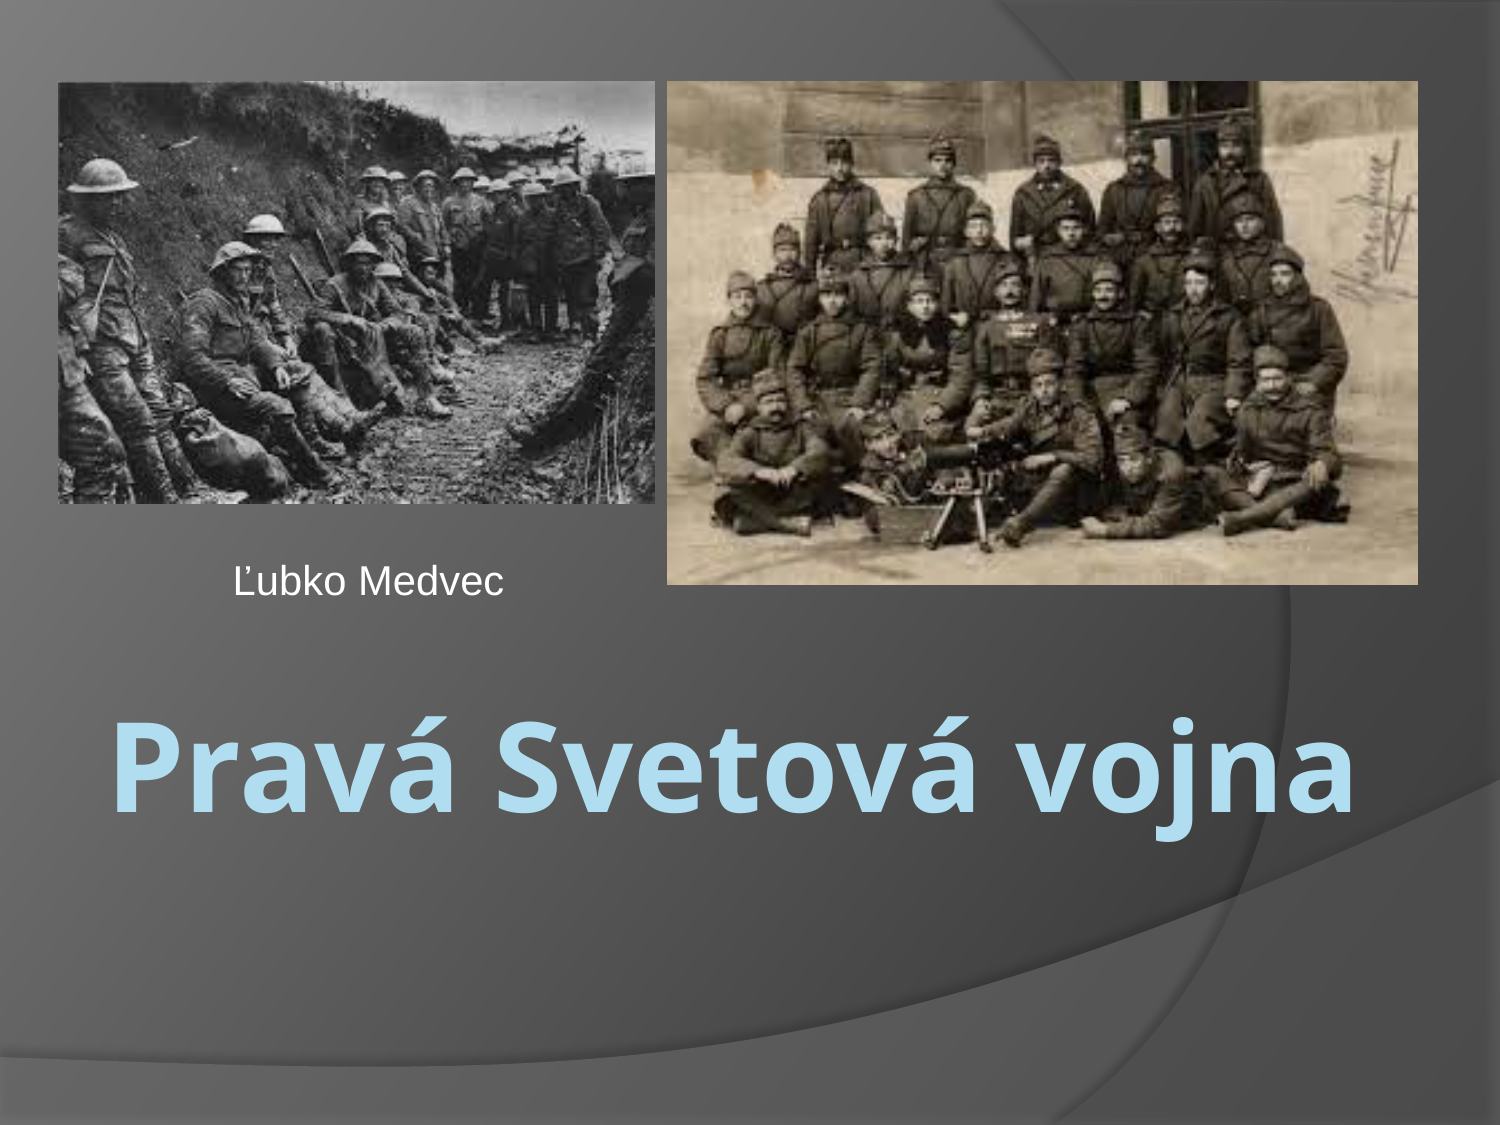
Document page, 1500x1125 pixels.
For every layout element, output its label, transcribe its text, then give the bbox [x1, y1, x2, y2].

picture [58, 81, 655, 505]
title Pravá Svetová vojna [0, 679, 1500, 999]
subtitle Ľubko Medvec [199, 515, 513, 604]
picture [667, 81, 1419, 586]
